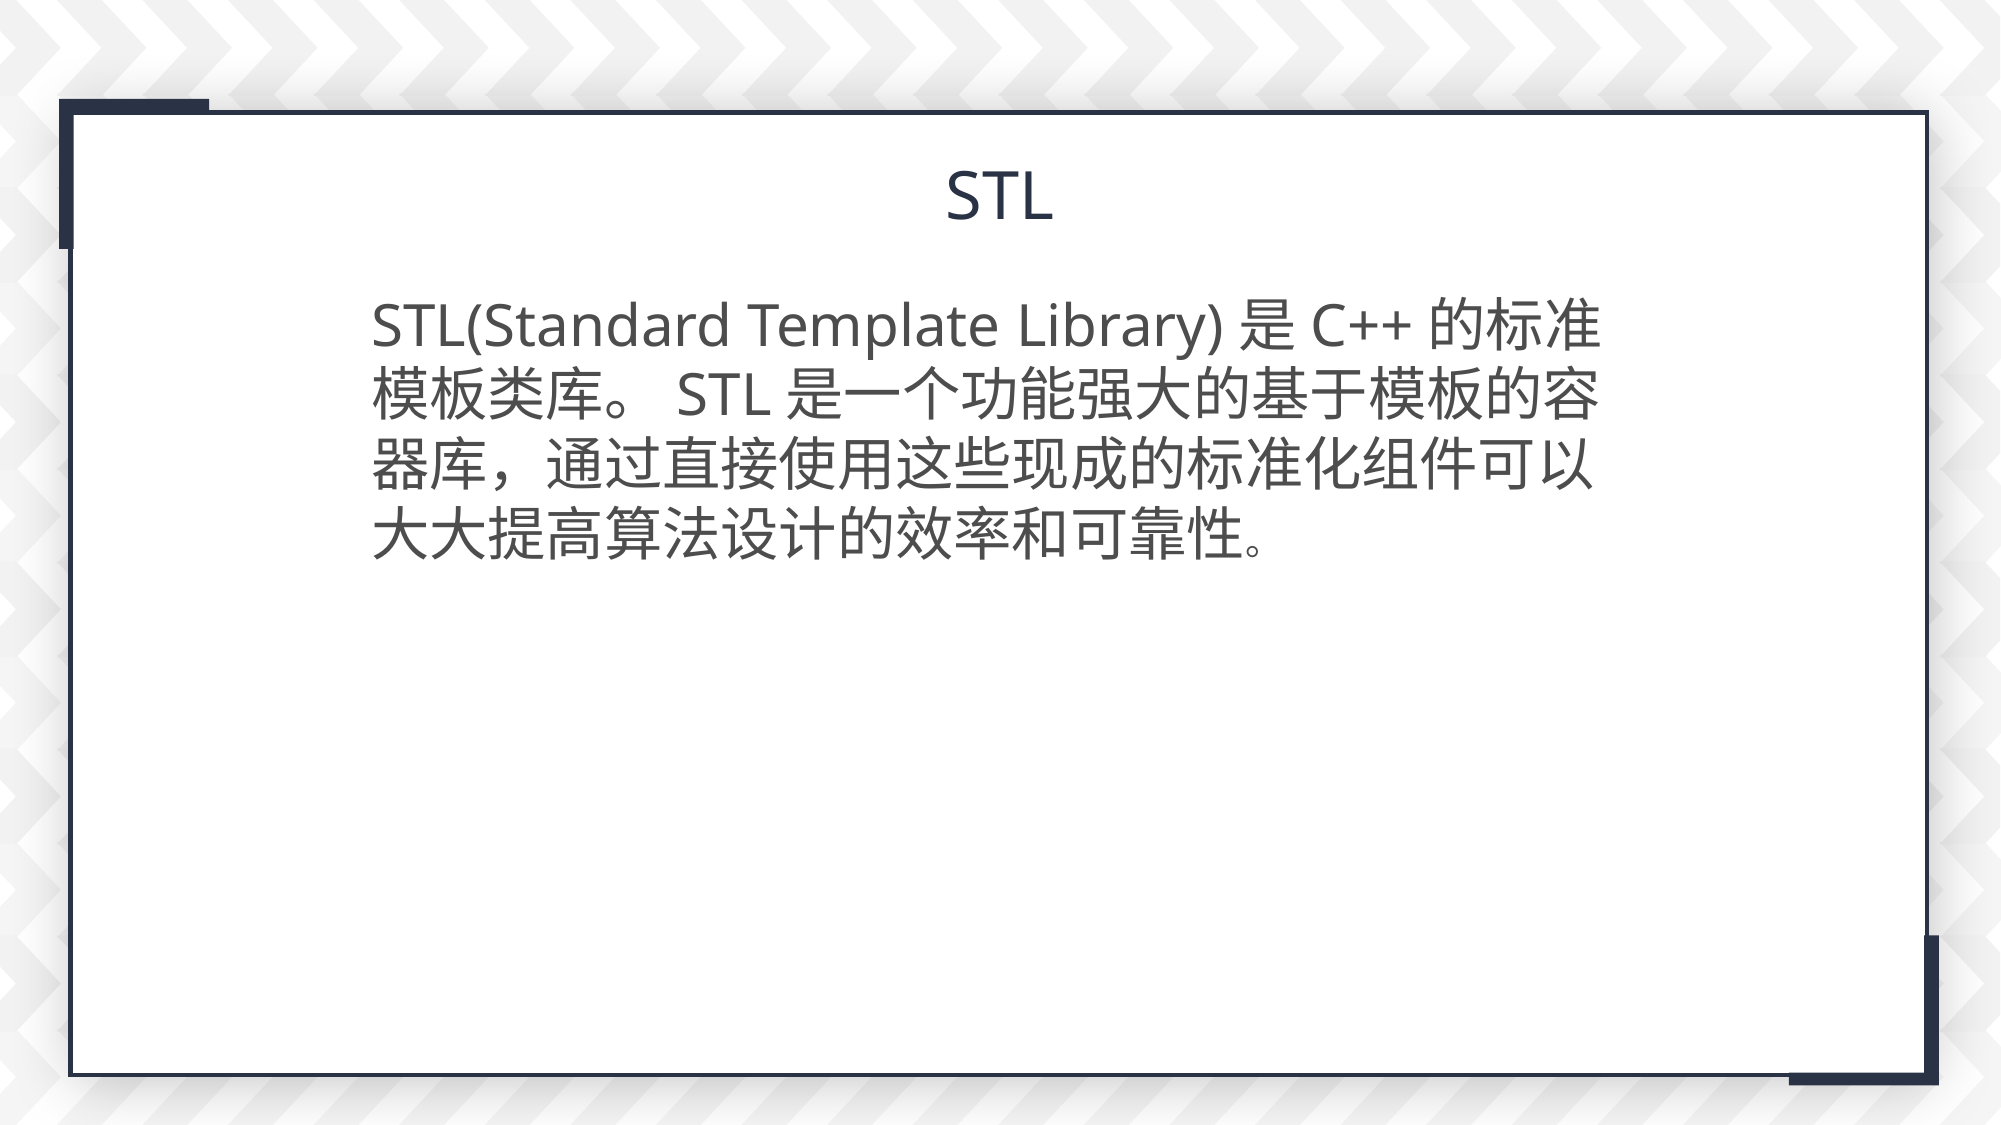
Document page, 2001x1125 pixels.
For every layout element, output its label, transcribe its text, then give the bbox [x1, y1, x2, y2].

text_box STL [689, 145, 1311, 241]
text_box STL(Standard Template Library)是C++的标准模板类库。STL是一个功能强大的基于模板的容器库，通过直接使用这些现成的标准化组件可以大大提高算法设计的效率和可靠性。 [356, 280, 1644, 575]
